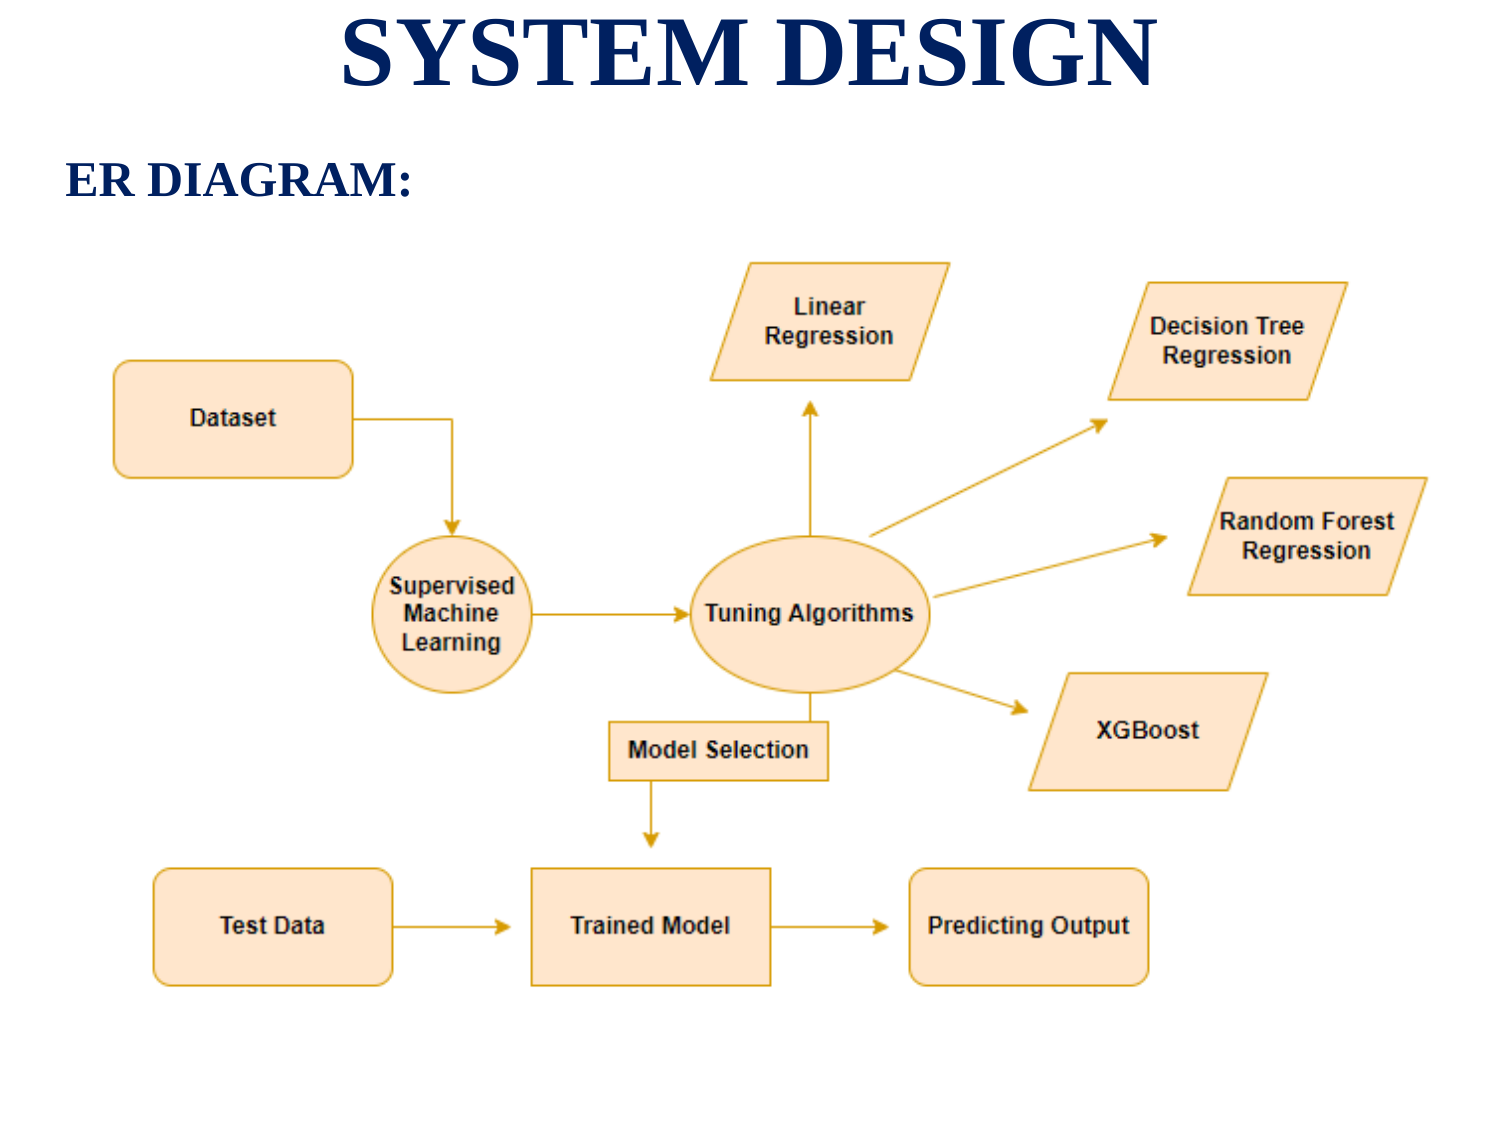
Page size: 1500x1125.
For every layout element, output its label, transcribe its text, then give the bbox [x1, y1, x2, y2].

picture [0, 204, 1500, 1030]
text_box ER DIAGRAM: [50, 139, 429, 204]
title SYSTEM DESIGN [0, 0, 1500, 107]
